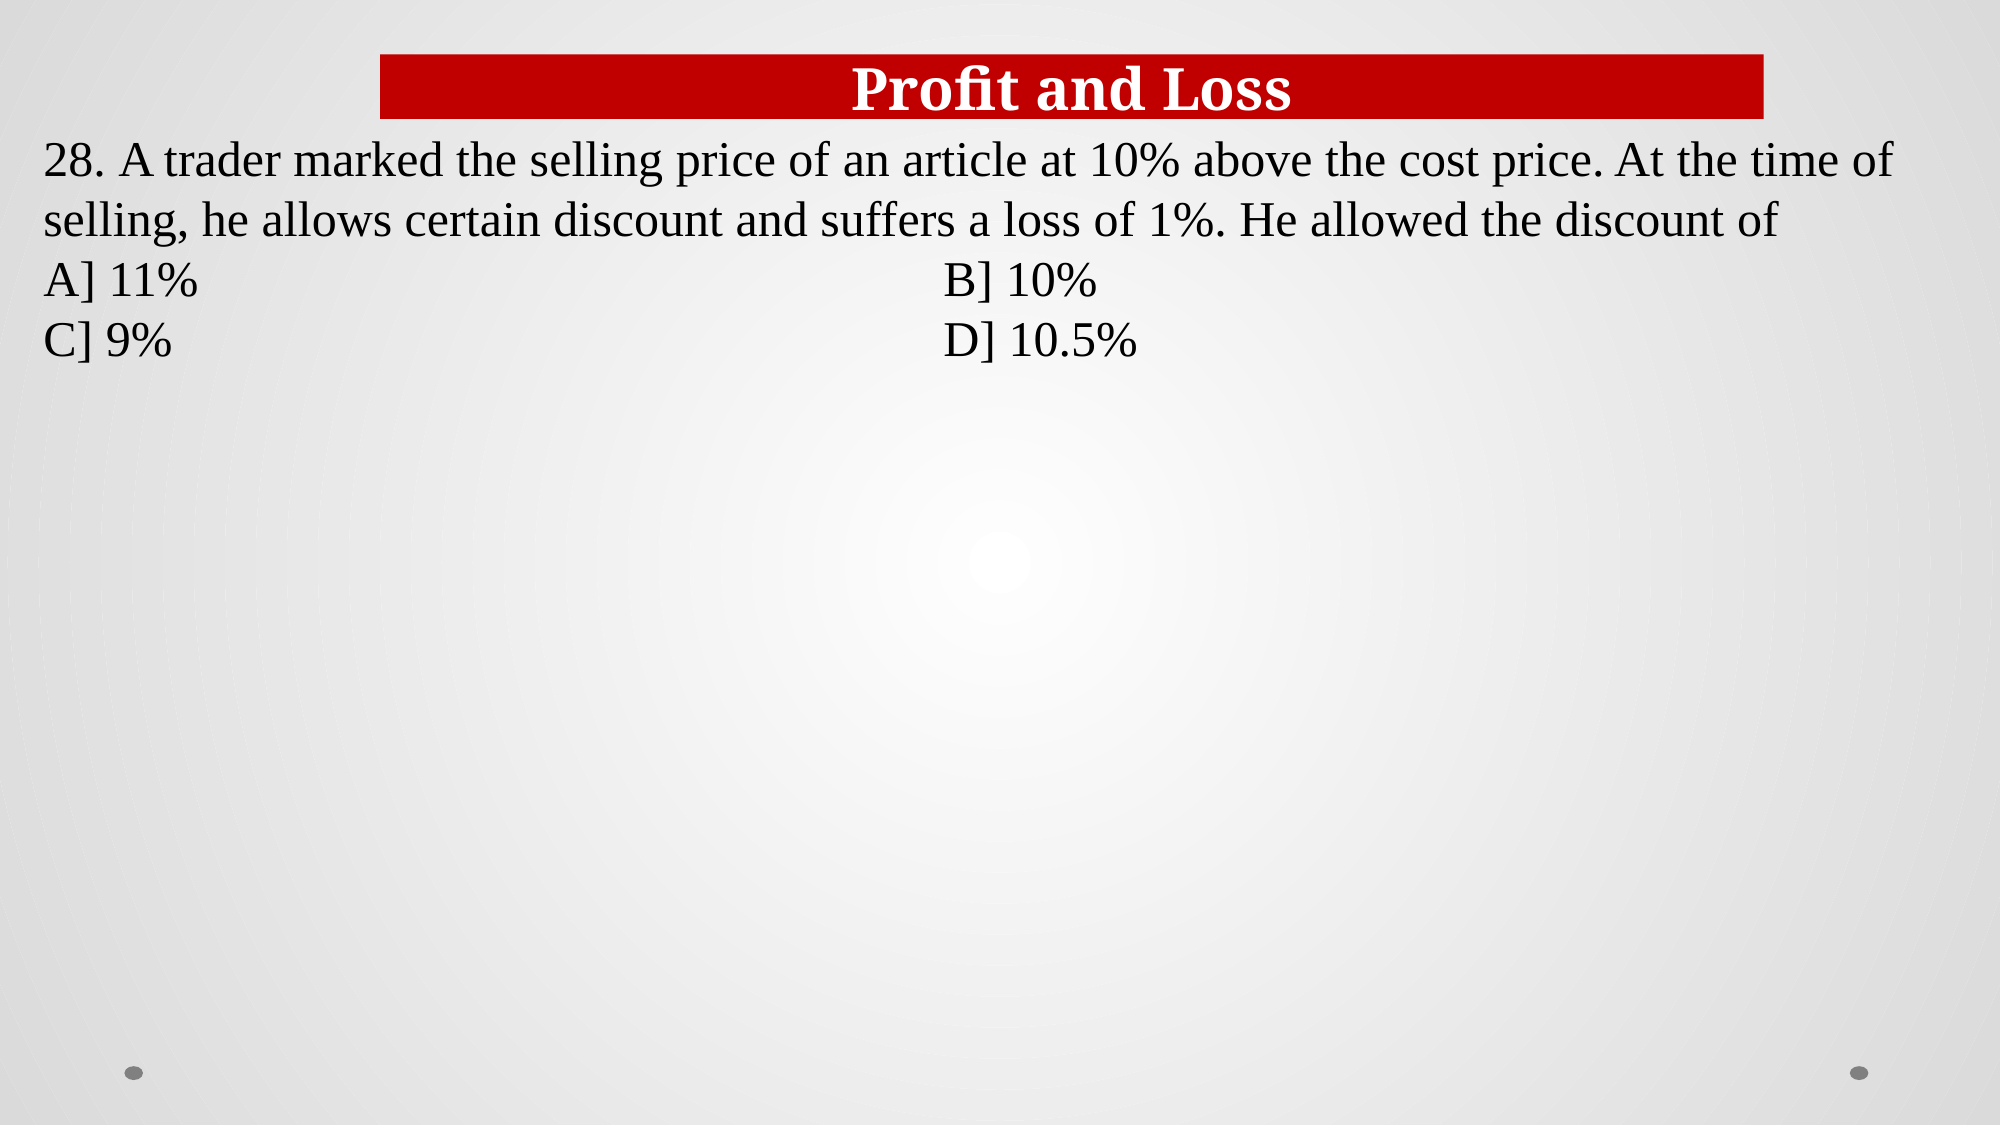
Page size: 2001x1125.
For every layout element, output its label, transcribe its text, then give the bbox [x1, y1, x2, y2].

text_box 28. A trader marked the selling price of an article at 10% above the cost price. At the time of selling, he allows certain discount and suffers a loss of 1%. He allowed the discount of A] 11% B] 10% C] 9% D] 10.5% [28, 118, 1972, 374]
text_box Profit and Loss [378, 52, 1766, 121]
